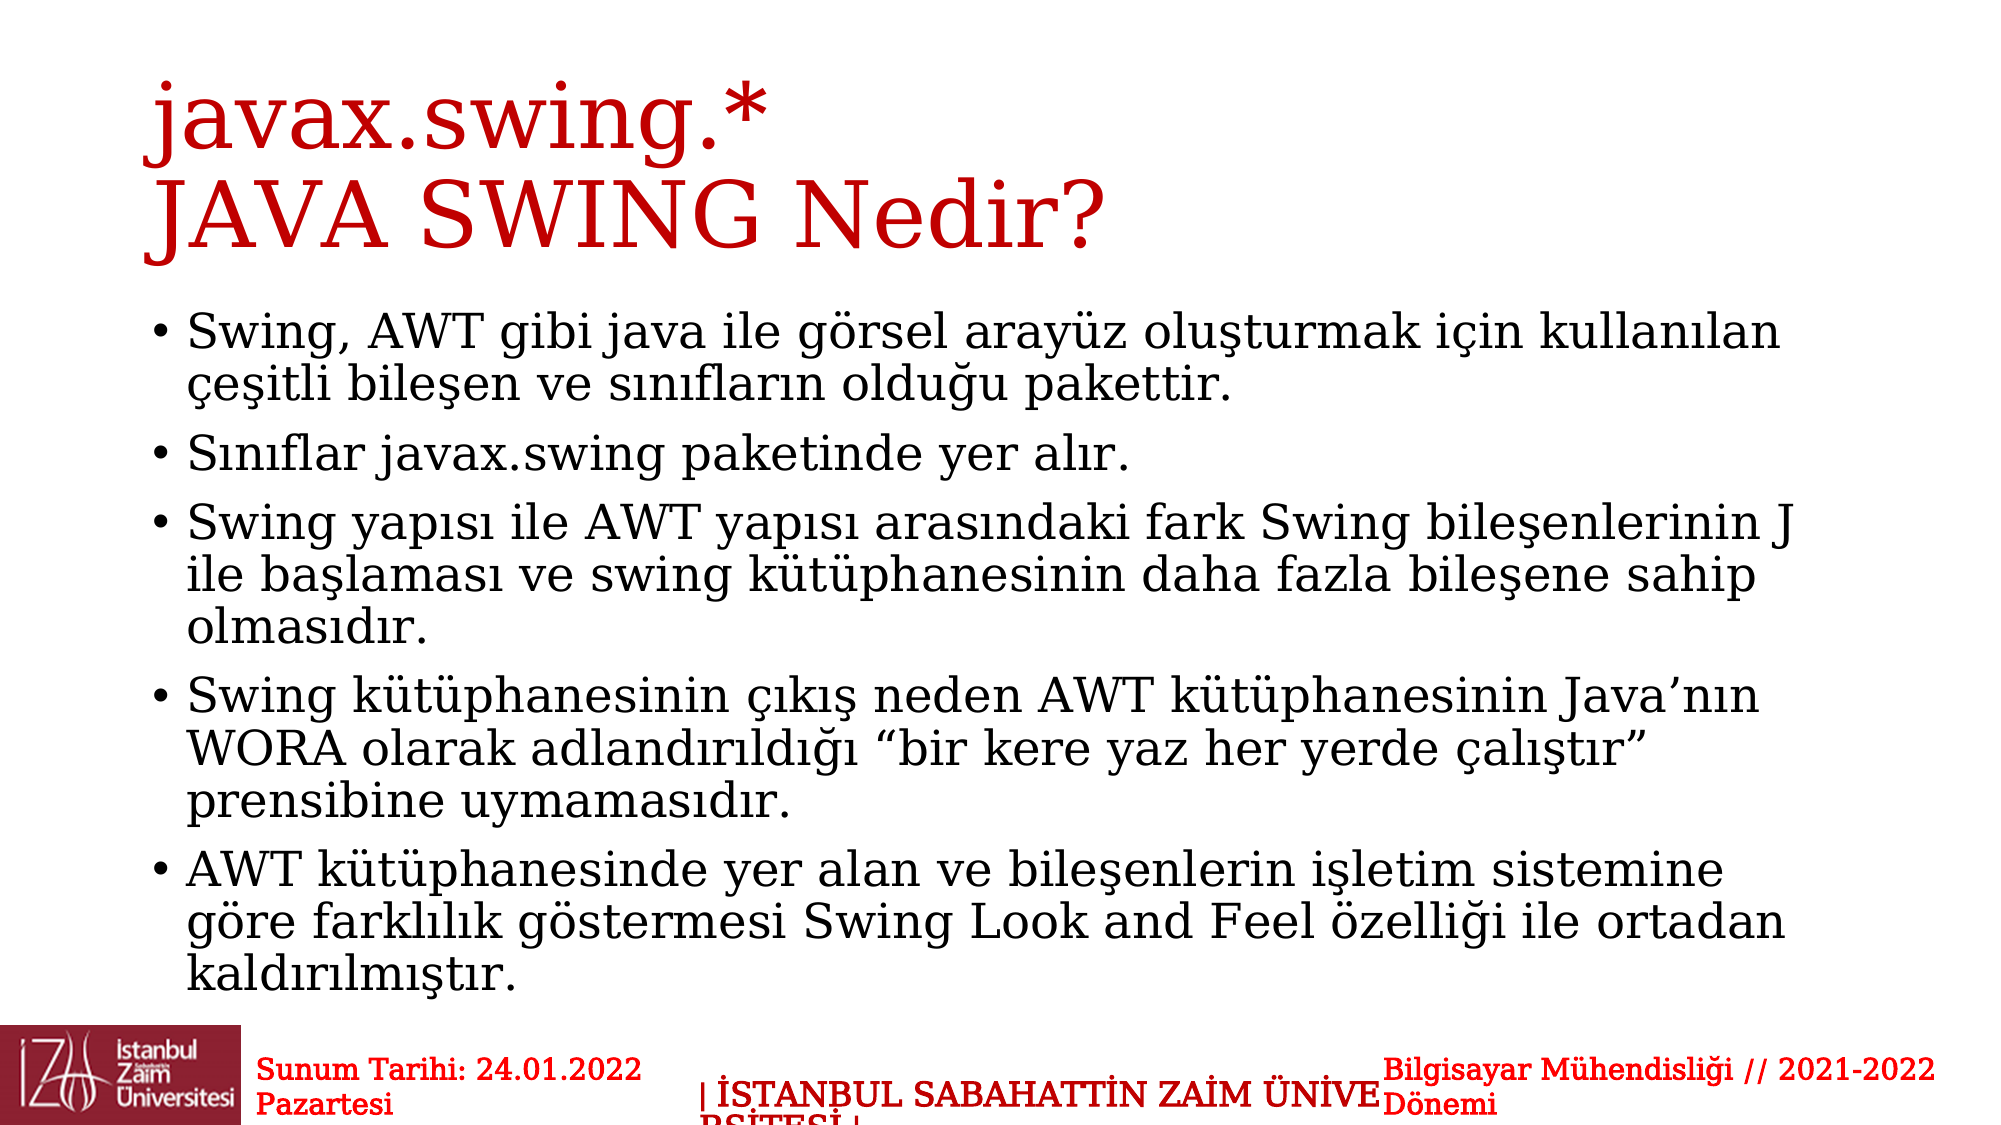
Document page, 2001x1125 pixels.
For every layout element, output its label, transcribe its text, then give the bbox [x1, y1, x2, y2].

slide_number Bilgisayar Mühendisliği // 2021-2022 Dönemi [1368, 1042, 1988, 1103]
picture [0, 1025, 241, 1125]
list Swing, AWT gibi java ile görsel arayüz oluşturmak için kullanılan çeşitli bileşen ve sınıfların olduğu pakettir. Sınıflar javax.swing paketinde yer alır. Swing yapısı ile AWT yapısı arasındaki fark Swing bileşenlerinin J ile başlaması ve swing kütüphanesinin daha fazla bileşene sahip olmasıdır. Swing kütüphanesinin çıkış neden AWT kütüphanesinin Java’nın WORA olarak adlandırıldığı “bir kere yaz her yerde çalıştır” prensibine uymamasıdır. AWT kütüphanesinde yer alan ve bileşenlerin işletim sistemine göre farklılık göstermesi Swing Look and Feel özelliği ile ortadan kaldırılmıştır. [137, 299, 1863, 1014]
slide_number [240, 1042, 719, 1103]
footer | İSTANBUL SABAHATTİN ZAİM ÜNİVERSİTESİ | [684, 1065, 1403, 1125]
title javax.swing.* JAVA SWING Nedir? [137, 59, 1863, 278]
